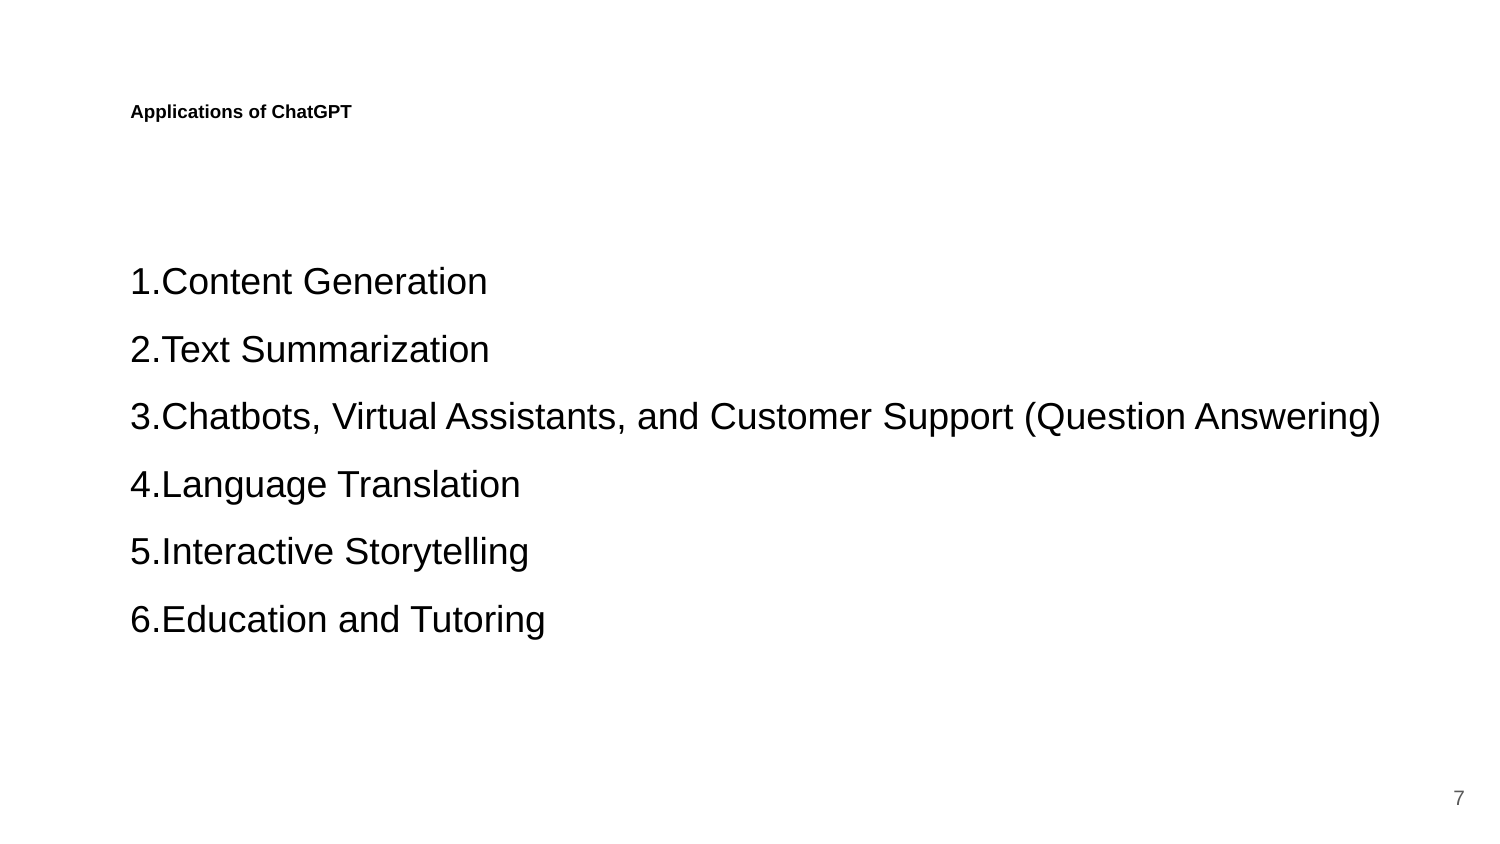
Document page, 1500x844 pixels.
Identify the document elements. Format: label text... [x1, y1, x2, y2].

slide_number ‹#› [1389, 764, 1480, 830]
title Applications of ChatGPT [115, 84, 1390, 179]
text_box Content Generation Text Summarization Chatbots, Virtual Assistants, and Customer Support (Question Answering) Language Translation Interactive Storytelling Education and Tutoring [115, 227, 1435, 648]
